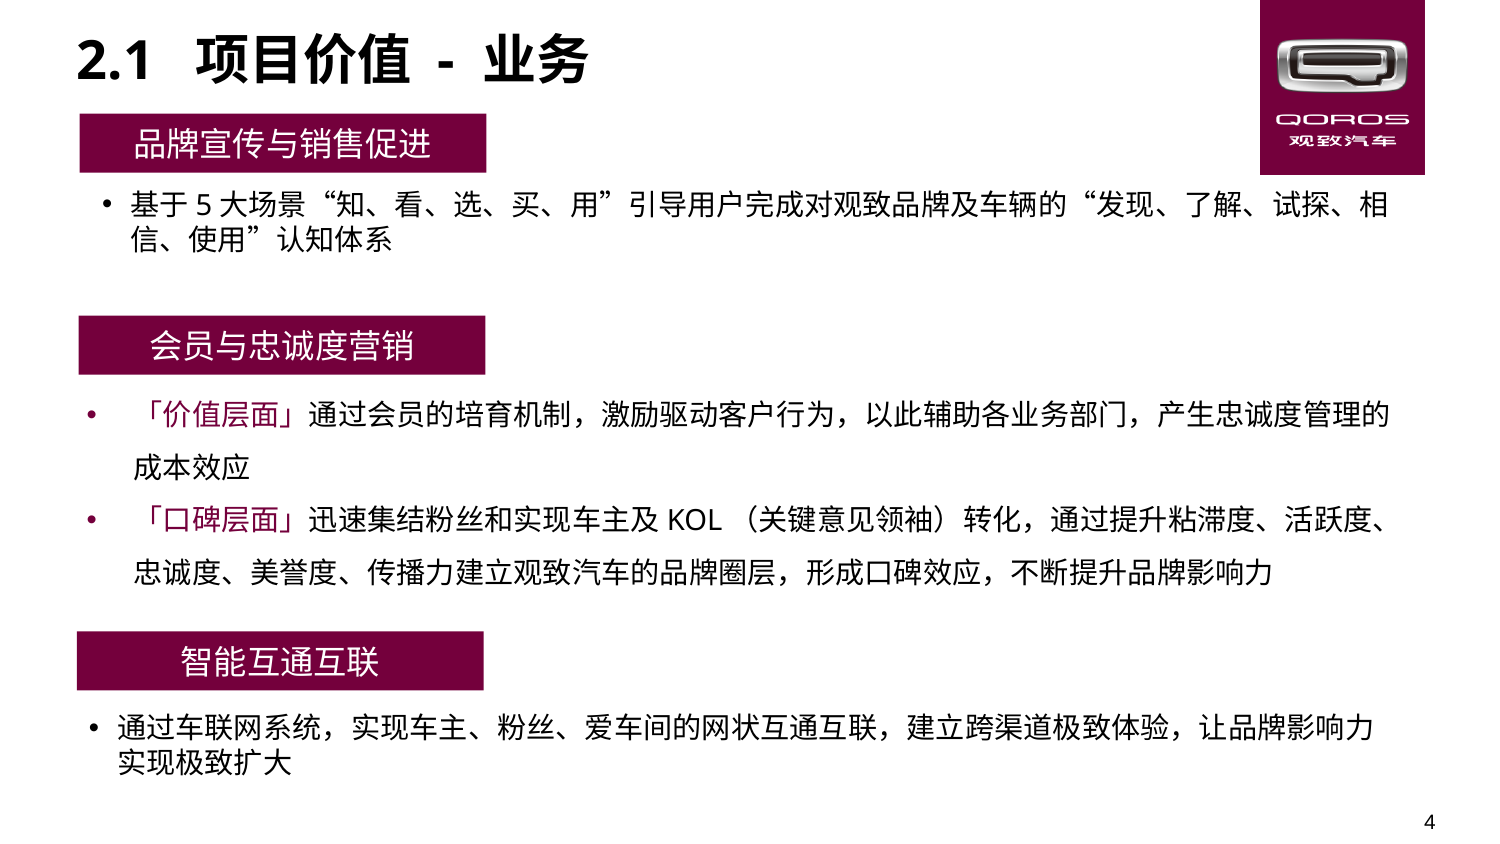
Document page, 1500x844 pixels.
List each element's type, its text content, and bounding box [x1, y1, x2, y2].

text_box 智能互通互联 [75, 629, 486, 693]
text_box 通过车联网系统，实现车主、粉丝、爱车间的网状互通互联，建立跨渠道极致体验，让品牌影响力实现极致扩大 [74, 702, 1405, 787]
text_box 2.1 项目价值 - 业务 [76, 25, 1275, 91]
picture [1260, 0, 1425, 175]
text_box 基于5大场景“知、看、选、买、用”引导用户完成对观致品牌及车辆的“发现、了解、试探、相信、使用”认知体系 [87, 178, 1418, 264]
text_box 品牌宣传与销售促进 [77, 111, 488, 175]
text_box 会员与忠诚度营销 [77, 313, 488, 377]
text_box 4 [1424, 808, 1480, 834]
text_box 「价值层面」通过会员的培育机制，激励驱动客户行为，以此辅助各业务部门，产生忠诚度管理的成本效应 「口碑层面」迅速集结粉丝和实现车主及KOL（关键意见领袖）转化，通过提升粘滞度、活跃度、忠诚度、美誉度、传播力建立观致汽车的品牌圈层，形成口碑效应，不断提升品牌影响力 [71, 371, 1418, 597]
